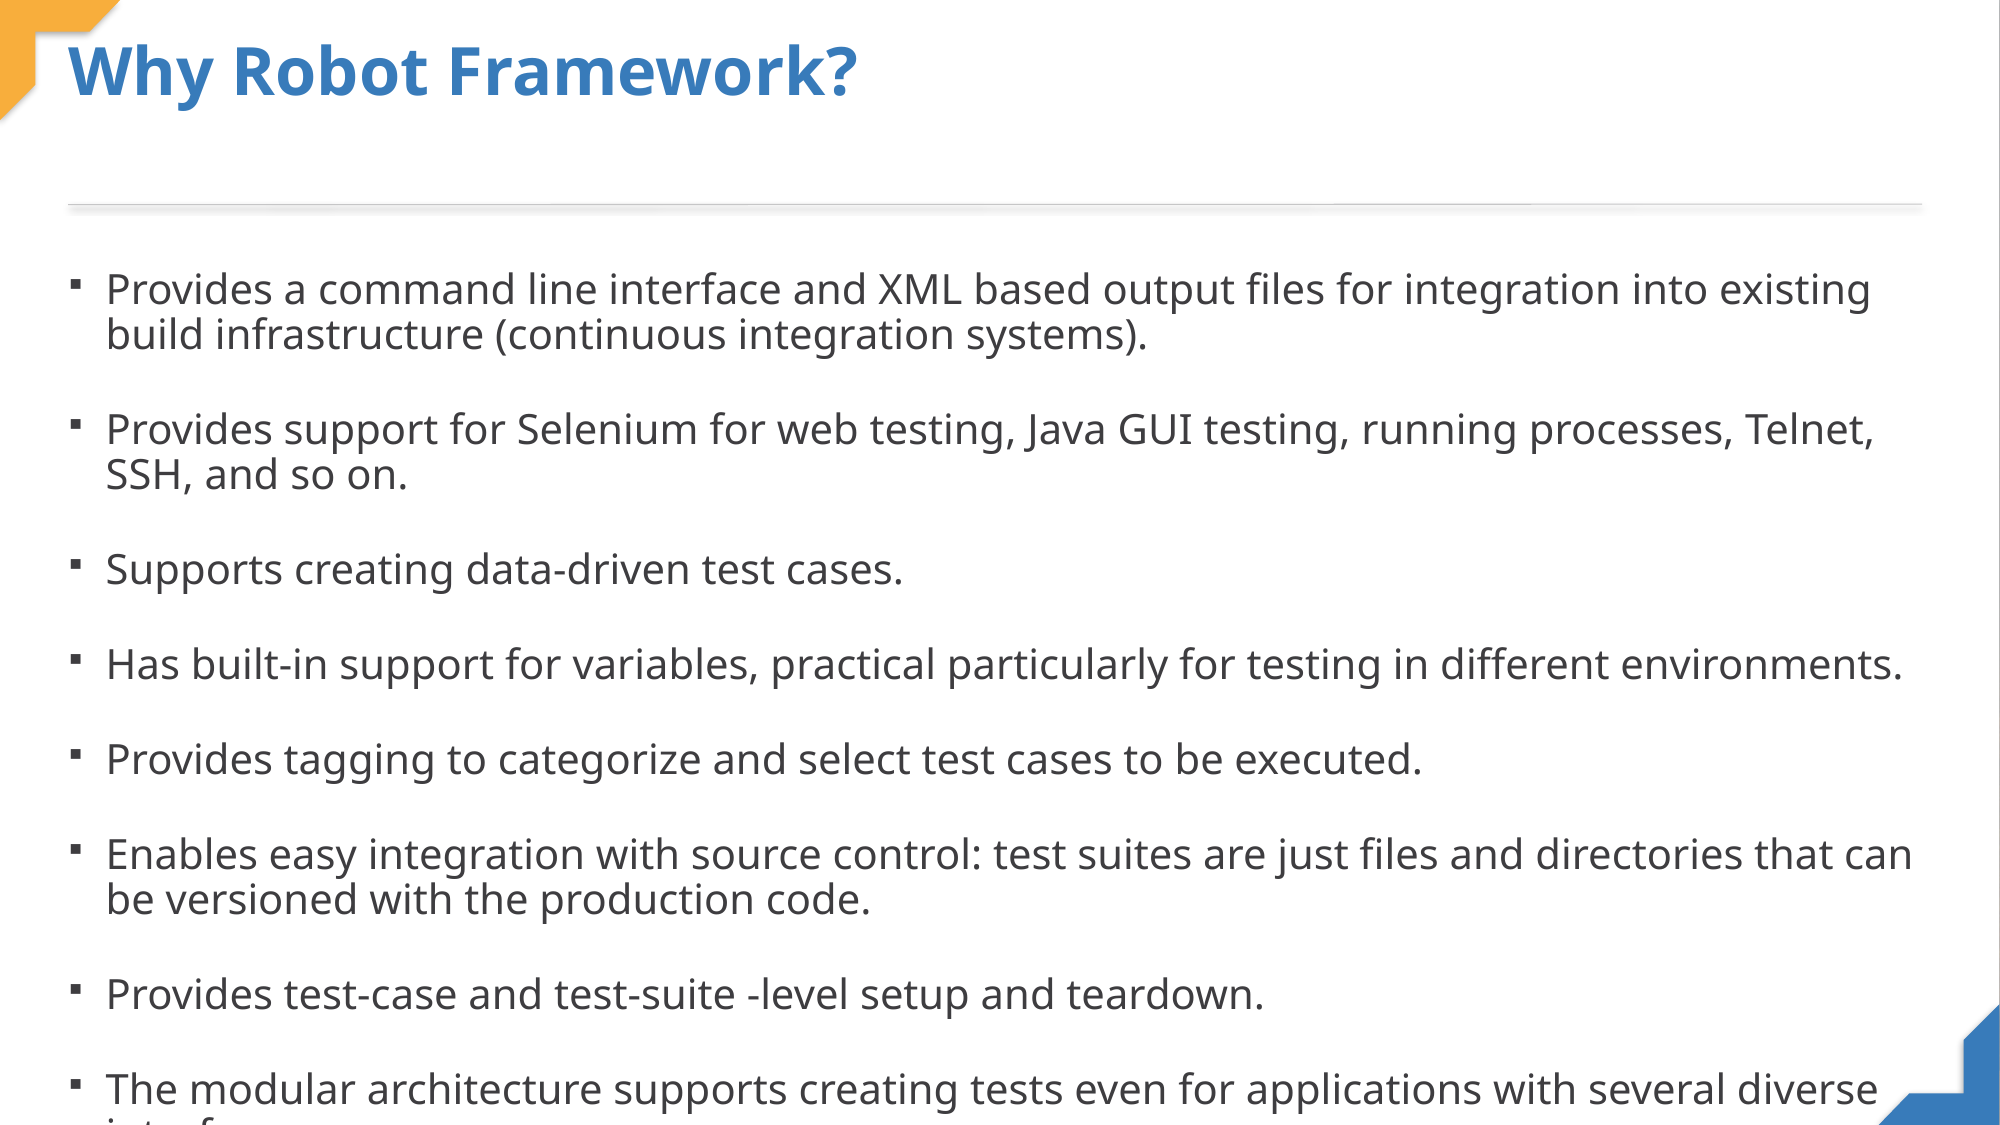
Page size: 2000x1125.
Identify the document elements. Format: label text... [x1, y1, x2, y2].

list Provides a command line interface and XML based output files for integration into existing build infrastructure (continuous integration systems). Provides support for Selenium for web testing, Java GUI testing, running processes, Telnet, SSH, and so on. Supports creating data-driven test cases. Has built-in support for variables, practical particularly for testing in different environments. Provides tagging to categorize and select test cases to be executed. Enables easy integration with source control: test suites are just files and directories that can be versioned with the production code. Provides test-case and test-suite -level setup and teardown. The modular architecture supports creating tests even for applications with several diverse interfaces. [53, 260, 1946, 1125]
list Why Robot Framework? [53, 49, 1947, 178]
